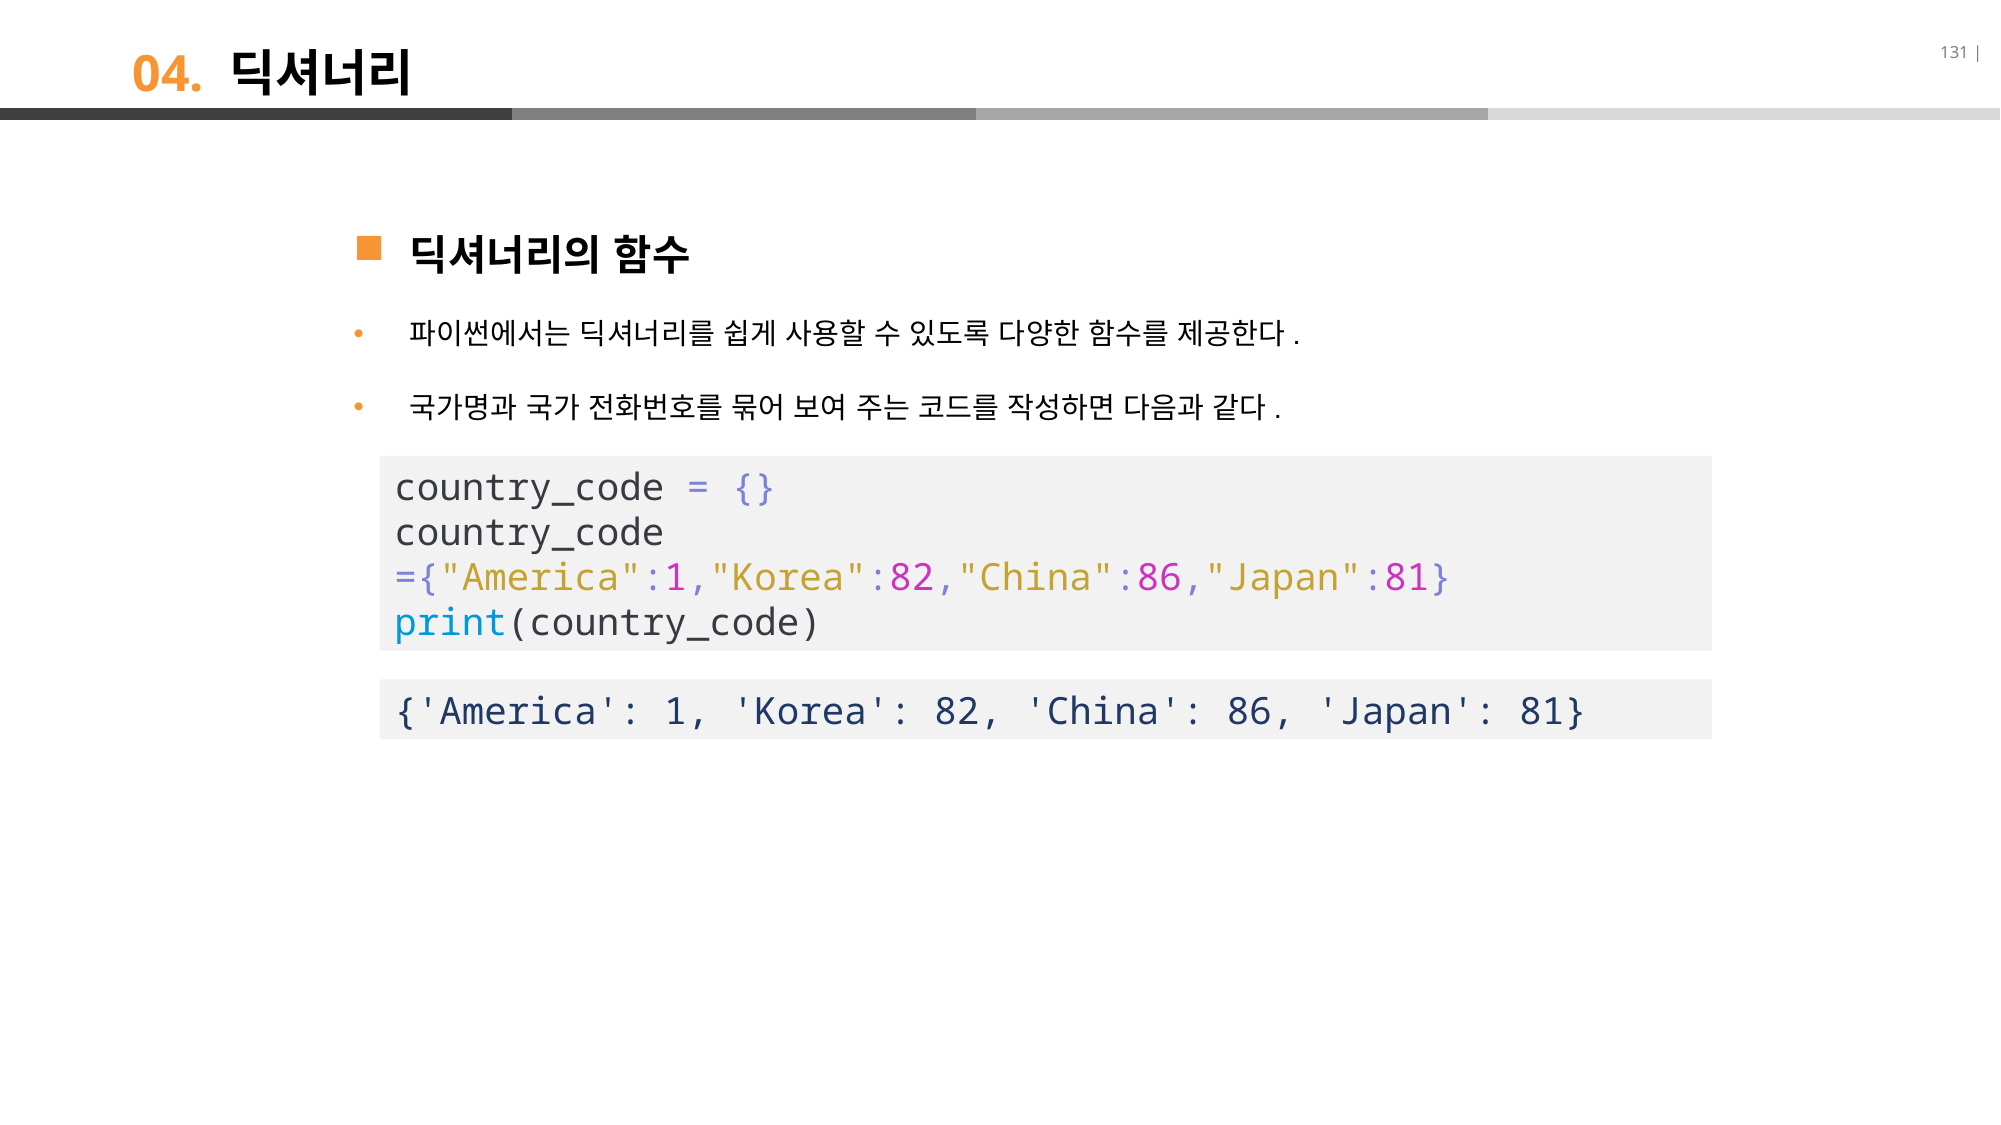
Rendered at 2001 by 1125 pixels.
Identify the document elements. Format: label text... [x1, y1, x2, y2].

text_box 파이썬에서는 딕셔너리를 쉽게 사용할 수 있도록 다양한 함수를 제공한다. 국가명과 국가 전화번호를 묶어 보여 주는 코드를 작성하면 다음과 같다. [338, 290, 1615, 421]
slide_number 131 | [1839, 14, 1998, 92]
text_box country_code = {} country_code ={"America":1,"Korea":82,"China":86,"Japan":81} print(country_code) [379, 455, 1712, 651]
text_box {'America': 1, 'Korea': 82, 'China': 86, 'Japan': 81} [379, 679, 1712, 740]
list 딕셔너리의 함수 [338, 196, 1686, 291]
title 04. 딕셔너리 [117, 30, 1712, 121]
